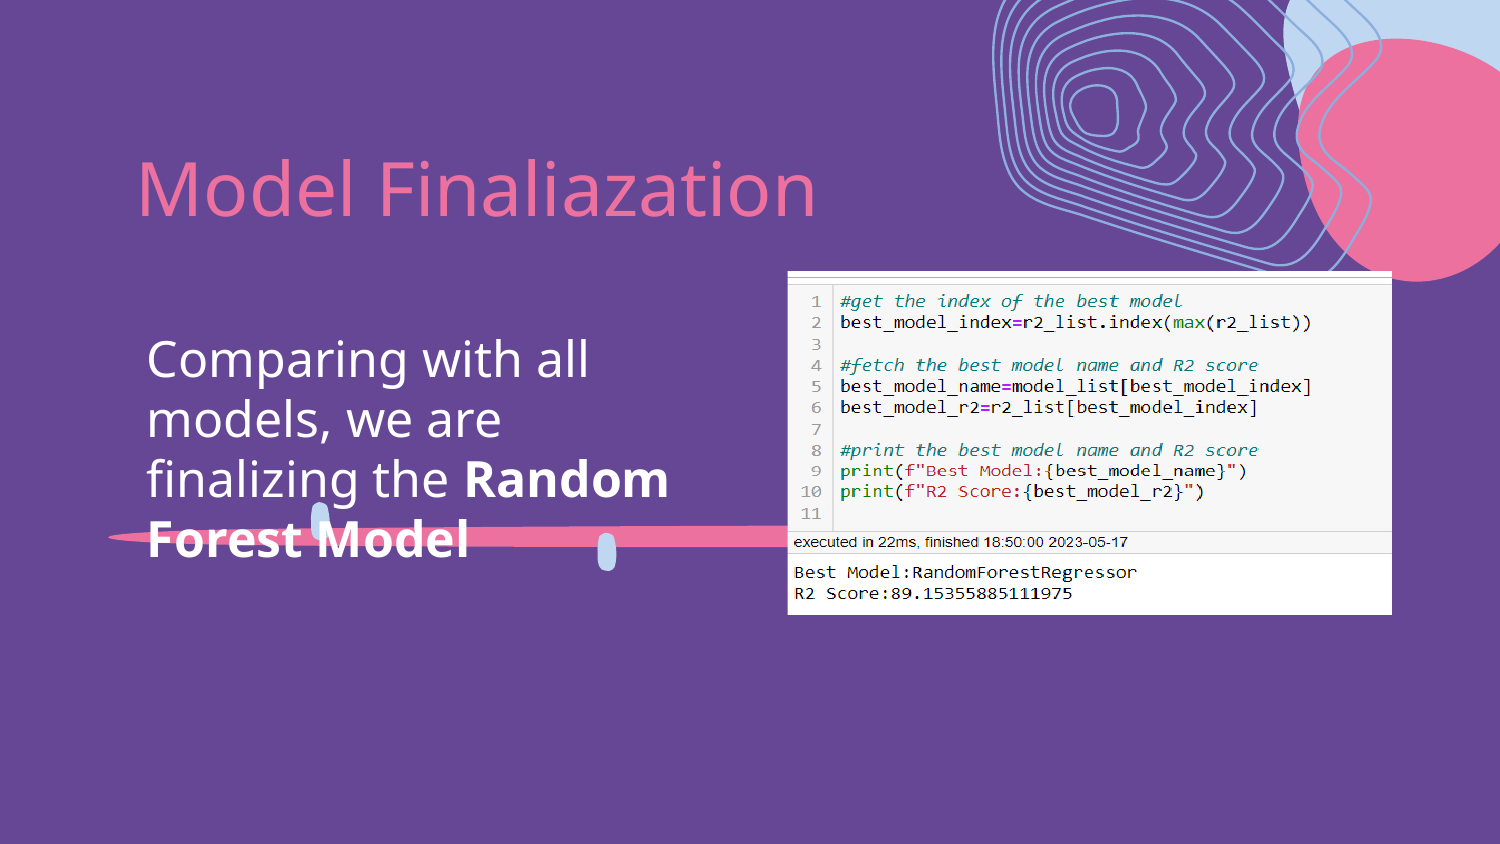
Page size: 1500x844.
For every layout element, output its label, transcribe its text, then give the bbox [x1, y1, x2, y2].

picture [787, 271, 1392, 615]
title Model Finaliazation [120, 126, 925, 221]
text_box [107, 501, 782, 572]
text_box Comparing with all models, we are finalizing the Random Forest Model [131, 312, 724, 434]
